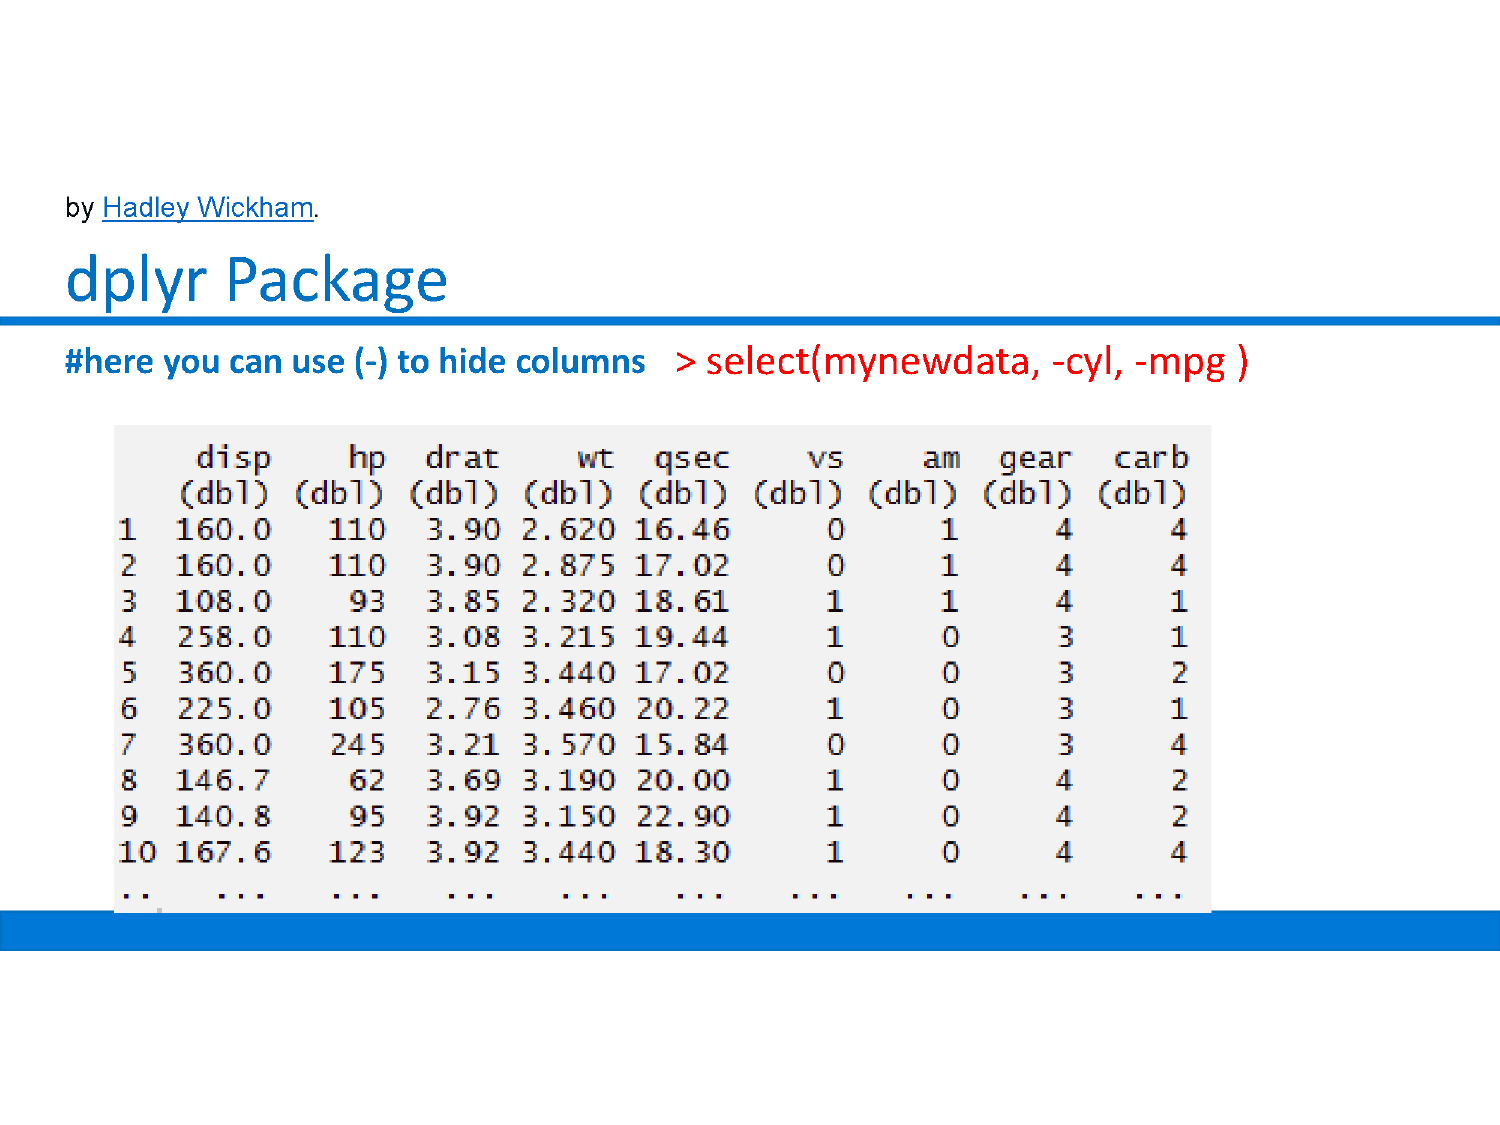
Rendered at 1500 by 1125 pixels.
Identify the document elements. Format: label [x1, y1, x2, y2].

picture [0, 141, 1500, 987]
